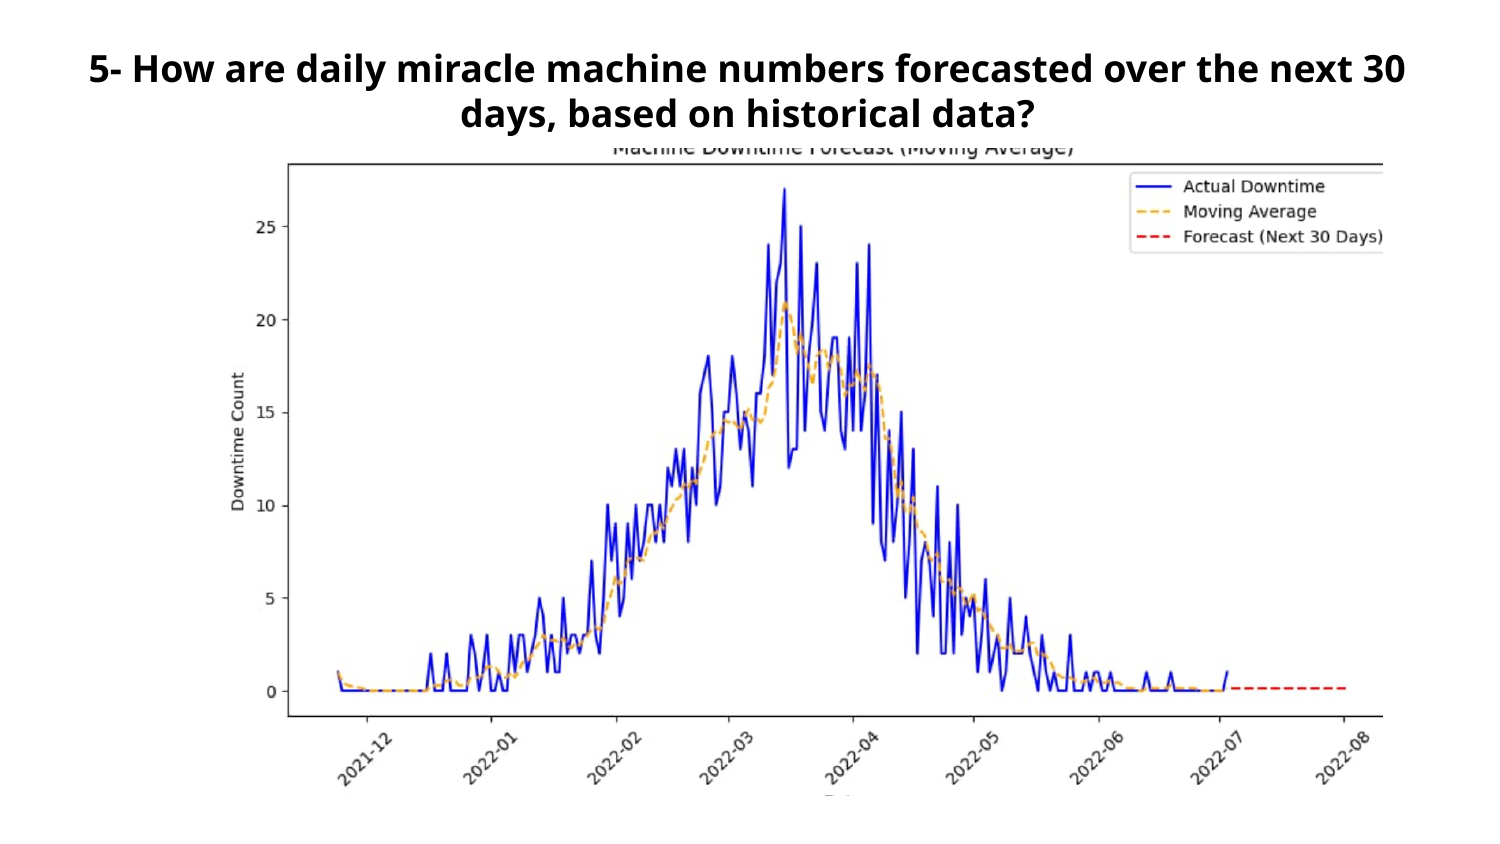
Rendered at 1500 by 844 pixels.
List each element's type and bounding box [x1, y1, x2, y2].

title [72, 30, 1423, 110]
picture [224, 147, 1383, 796]
